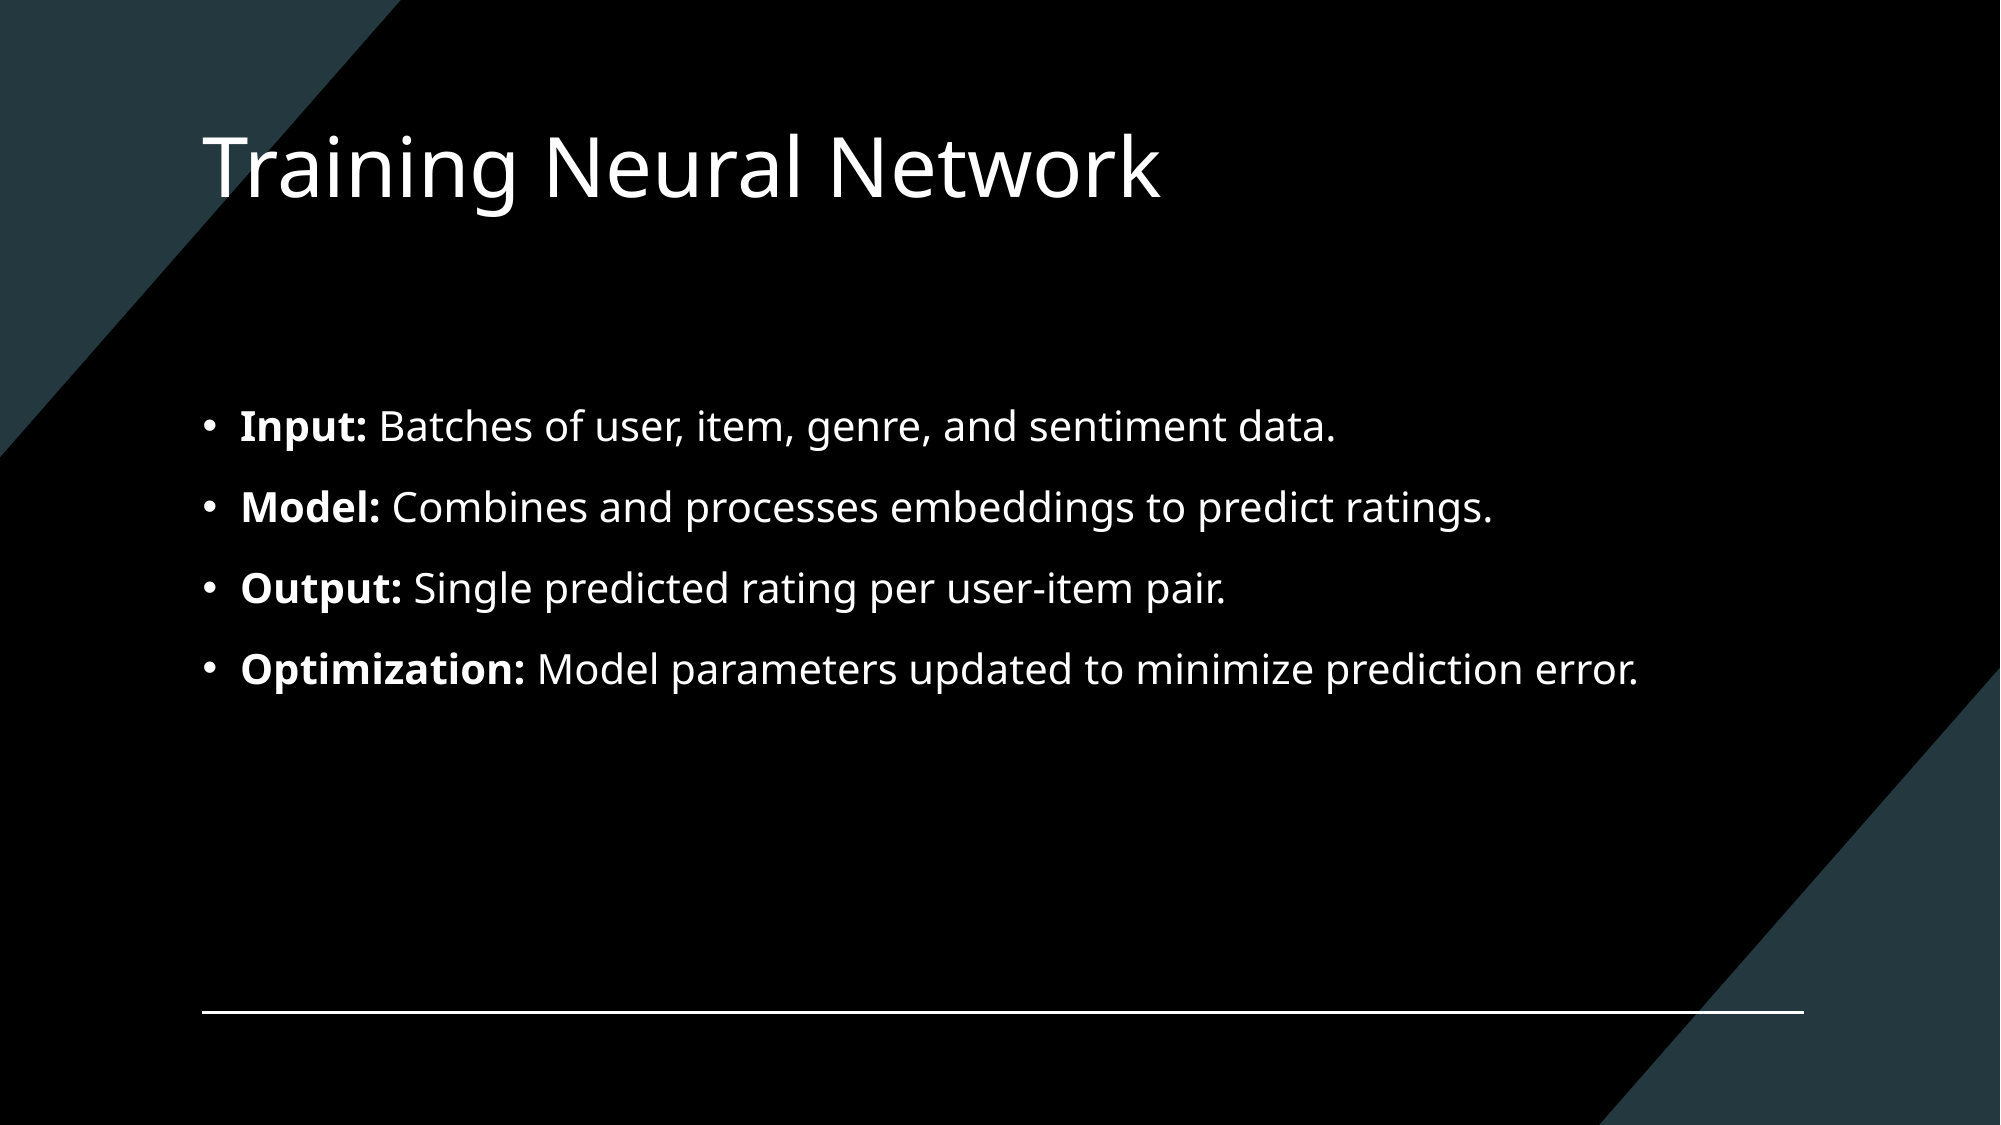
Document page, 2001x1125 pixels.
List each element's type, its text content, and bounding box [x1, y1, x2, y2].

title Training Neural Network [187, 53, 1813, 274]
list Input: Batches of user, item, genre, and sentiment data. Model: Combines and processes embeddings to predict ratings. Output: Single predicted rating per user-item pair. Optimization: Model parameters updated to minimize prediction error. [187, 382, 1813, 968]
